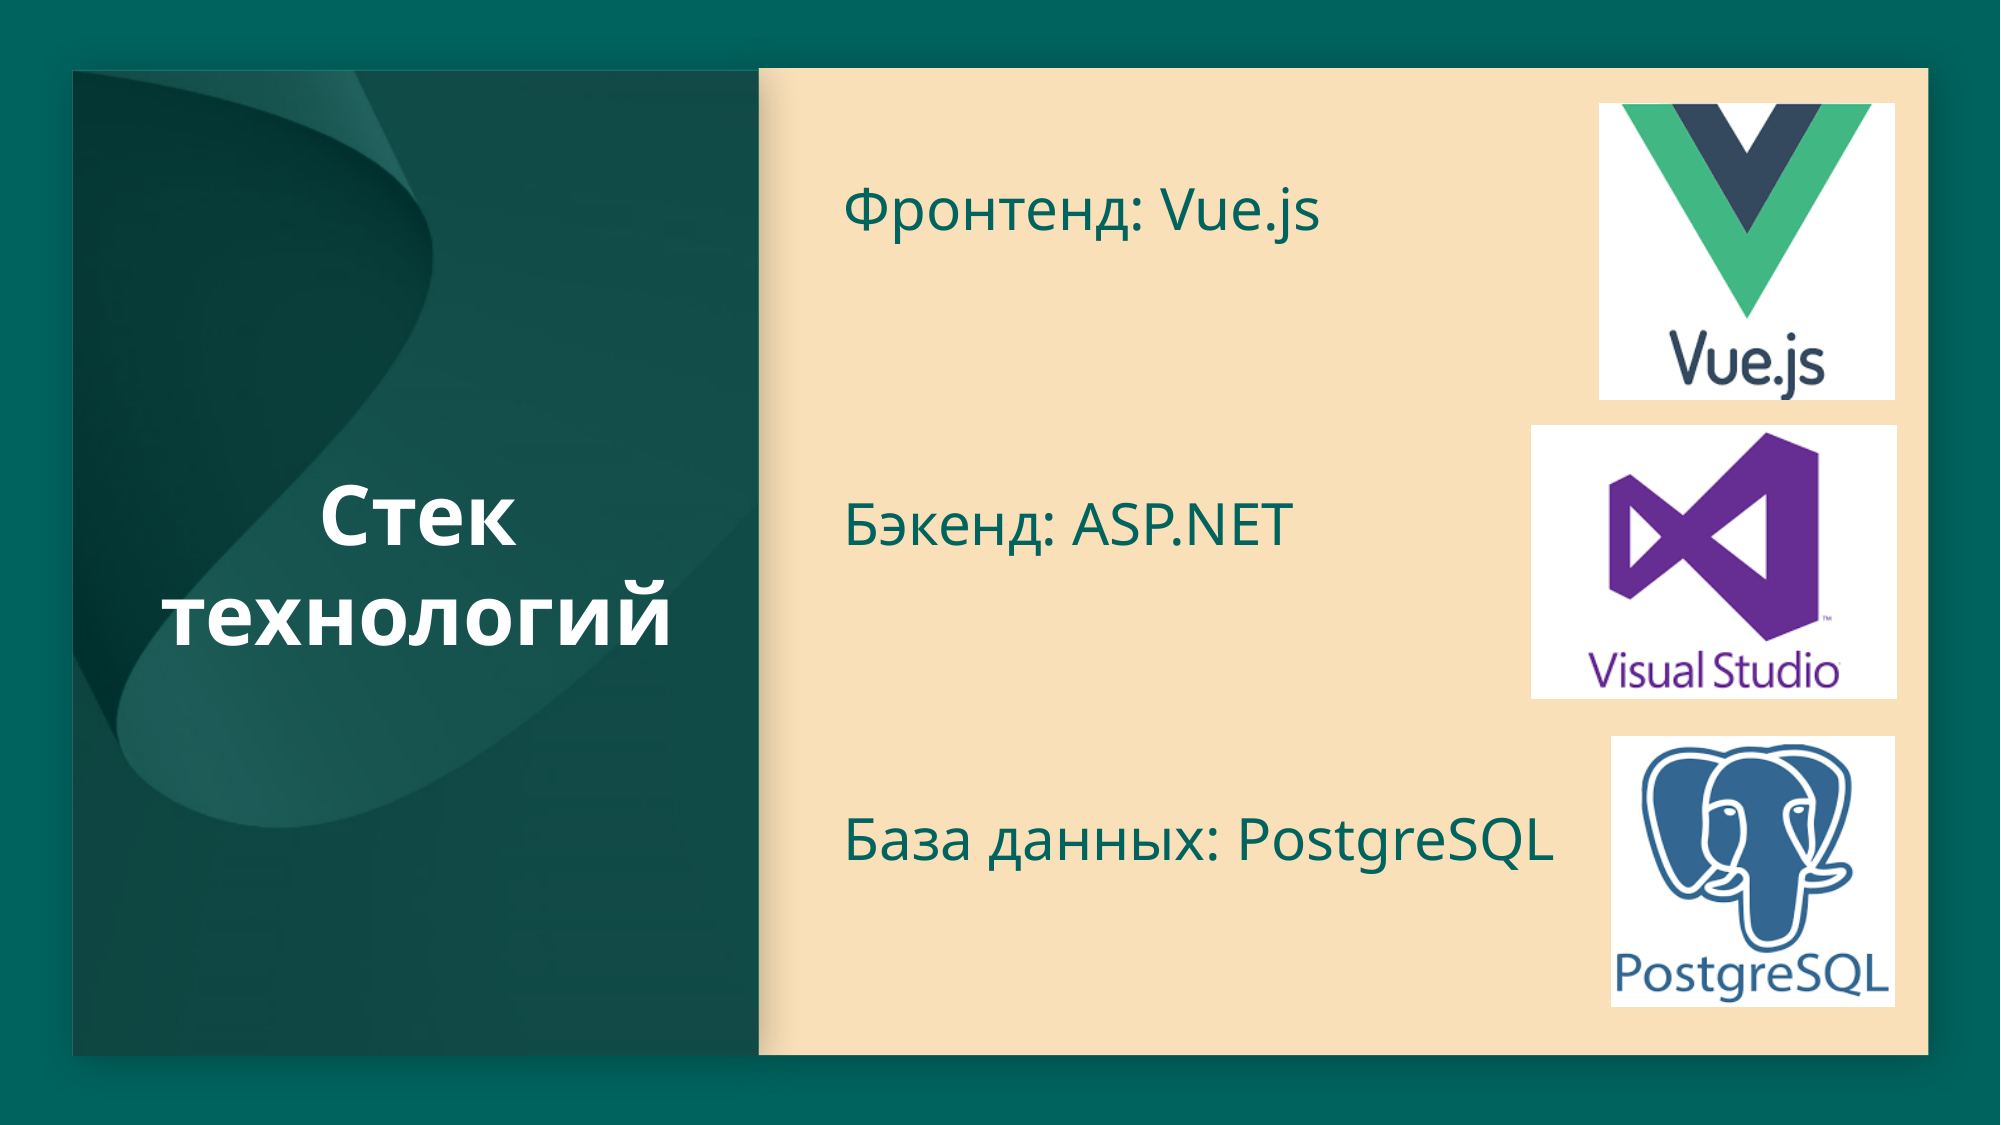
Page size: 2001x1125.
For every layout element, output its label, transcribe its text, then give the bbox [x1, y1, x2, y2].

list Фронтенд: Vue.js Бэкенд: ASP.NET База данных: PostgreSQL [843, 103, 1810, 974]
picture [1530, 425, 1897, 700]
picture [1599, 103, 1895, 400]
title Стек технологий [90, 151, 745, 974]
picture [1611, 735, 1895, 1007]
